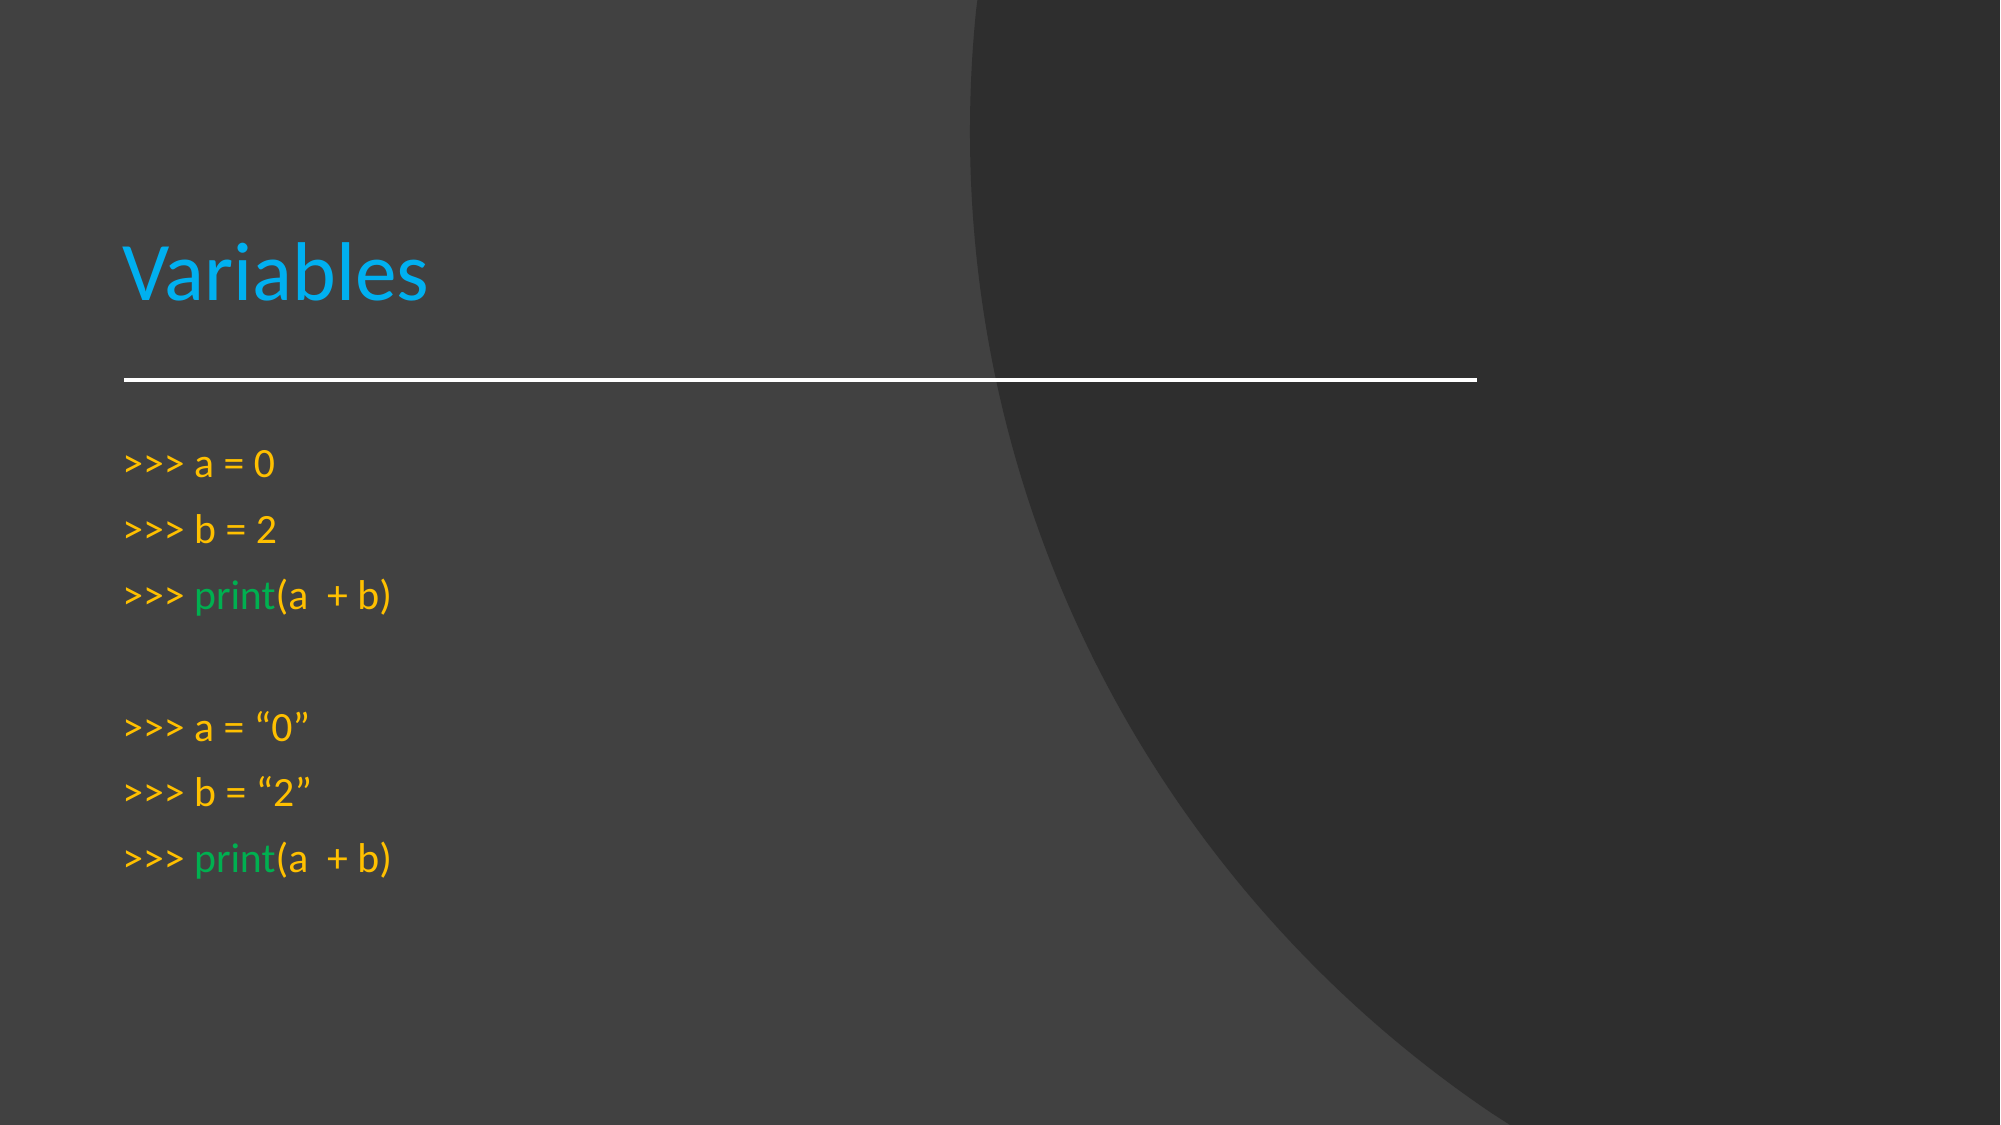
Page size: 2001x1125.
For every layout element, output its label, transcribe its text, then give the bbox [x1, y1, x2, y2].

text_box [972, 0, 2000, 1125]
title Variables [107, 59, 1586, 327]
list >>> a = 0 >>> b = 2 >>> print(a + b) >>> a = “0” >>> b = “2” >>> print(a + b) [107, 433, 1586, 980]
